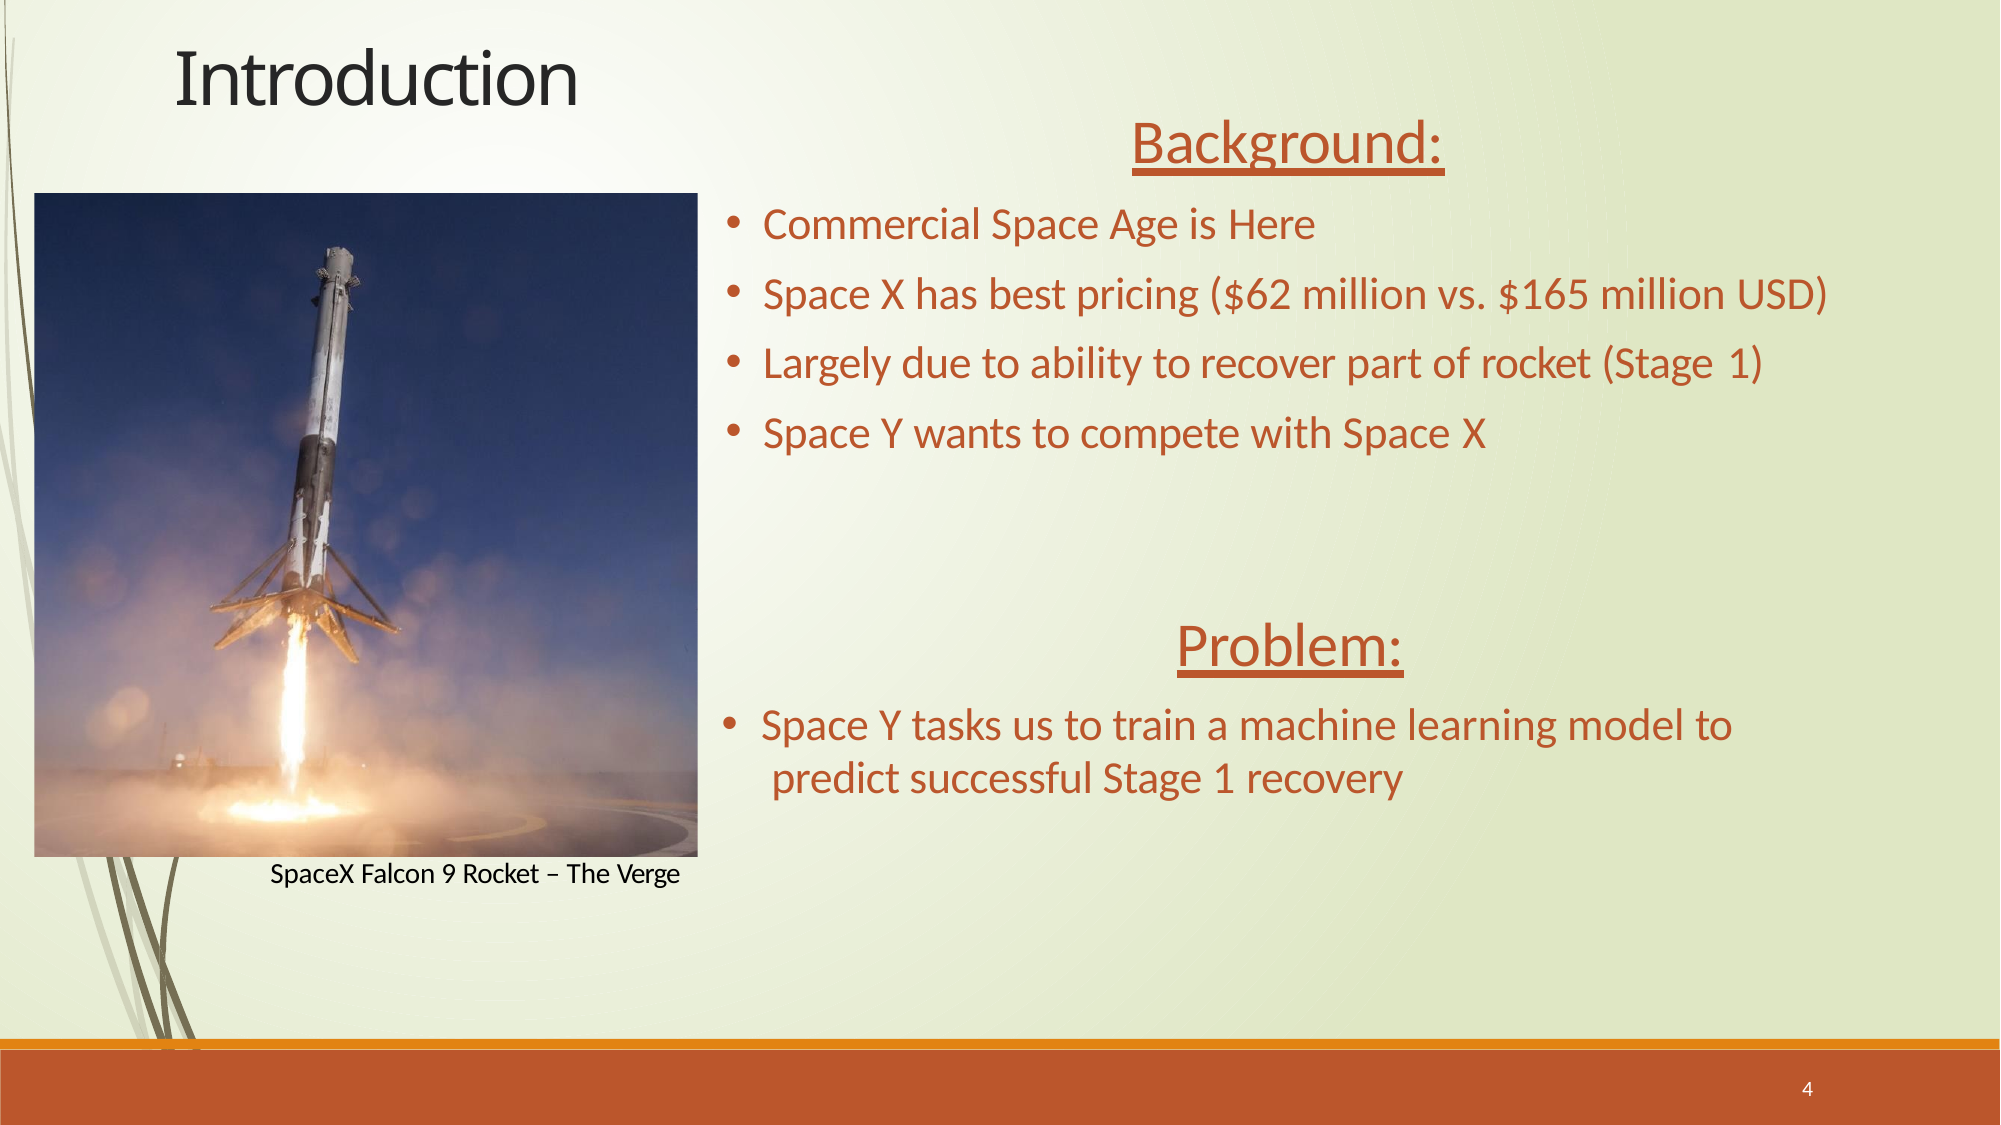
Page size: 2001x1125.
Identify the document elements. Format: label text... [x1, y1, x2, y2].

text_box Background: Commercial Space Age is Here Space X has best pricing ($62 million vs. $165 million USD) Largely due to ability to recover part of rocket (Stage 1) Space Y wants to compete with Space X Problem: Space Y tasks us to train a machine learning model to predict successful Stage 1 recovery [721, 74, 1836, 803]
title Introduction [172, 28, 665, 193]
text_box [0, 1038, 2000, 1125]
text_box SpaceX Falcon 9 Rocket – The Verge [268, 852, 686, 890]
text_box [34, 193, 698, 857]
